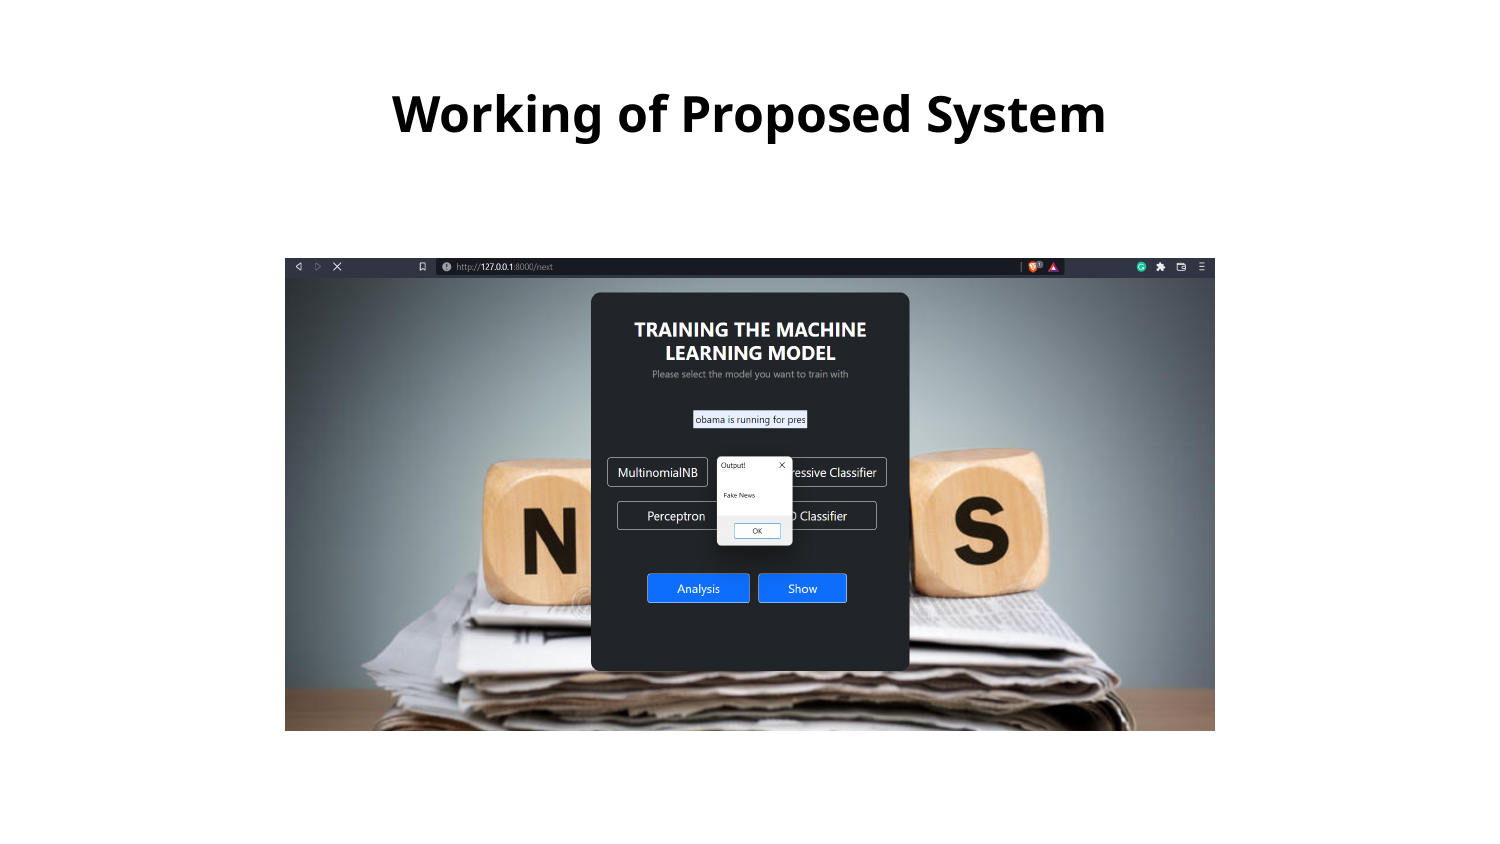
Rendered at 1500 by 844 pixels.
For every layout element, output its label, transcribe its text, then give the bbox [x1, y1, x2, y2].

title Working of Proposed System [75, 67, 1425, 162]
picture [285, 258, 1215, 731]
